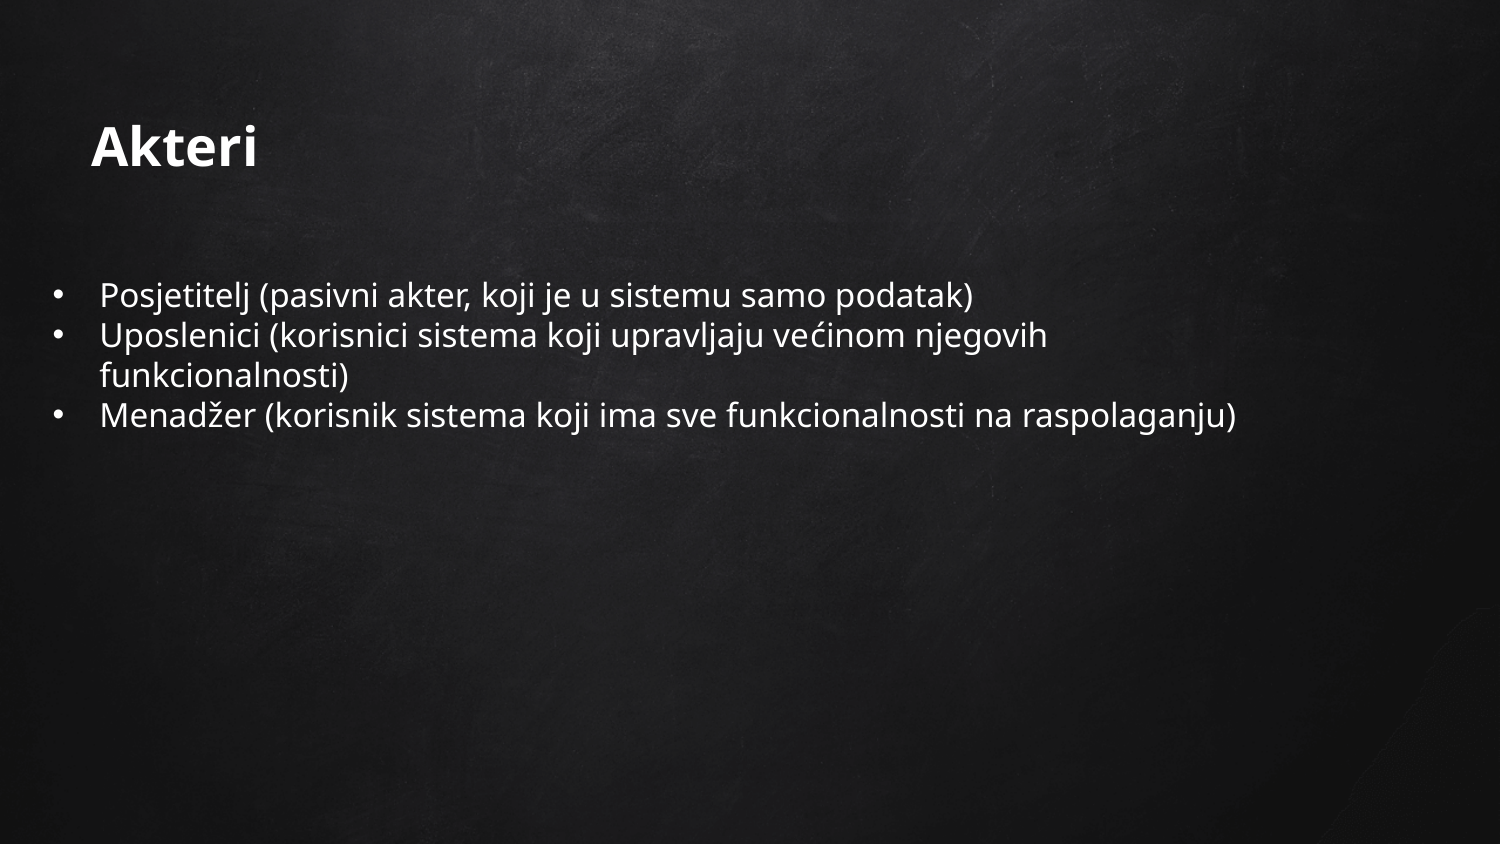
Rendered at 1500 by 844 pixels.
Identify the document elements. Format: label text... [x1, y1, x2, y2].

picture [0, 0, 1500, 844]
title Akteri [0, 96, 638, 197]
subtitle Posjetitelj (pasivni akter, koji je u sistemu samo podatak) Uposlenici (korisnici sistema koji upravljaju većinom njegovih funkcionalnosti) Menadžer (korisnik sistema koji ima sve funkcionalnosti na raspolaganju) [37, 259, 1313, 747]
